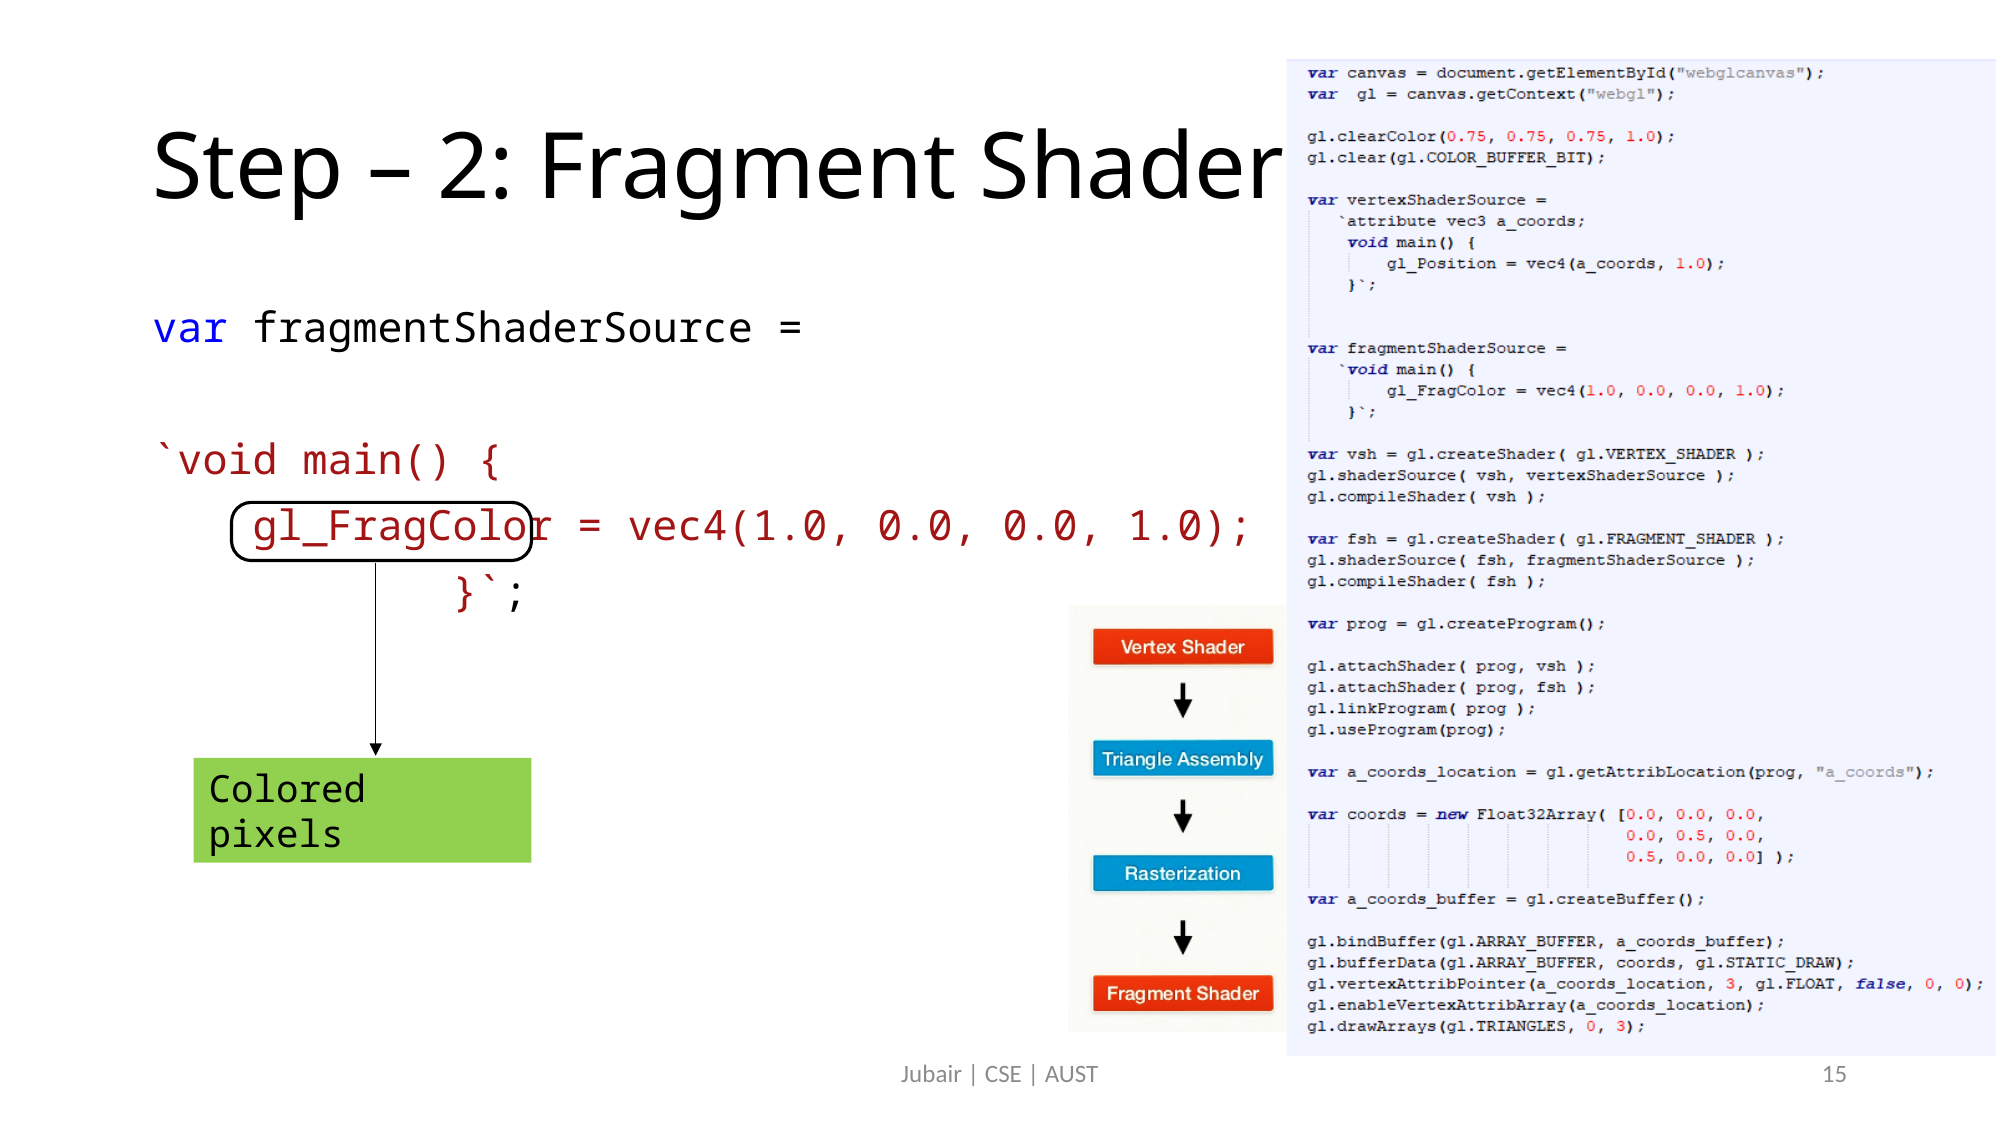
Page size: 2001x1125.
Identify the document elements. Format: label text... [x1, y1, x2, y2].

title Step – 2: Fragment Shader [137, 59, 1286, 278]
list var fragmentShaderSource = `void main() { gl_FragColor = vec4(1.0, 0.0, 0.0, 1.0); }`; [137, 299, 1286, 1014]
picture [1068, 59, 1996, 1056]
text_box Colored pixels [193, 757, 532, 863]
slide_number 15 [1412, 1056, 1863, 1103]
footer Jubair | CSE | AUST [662, 1042, 1338, 1103]
text_box [230, 501, 533, 562]
